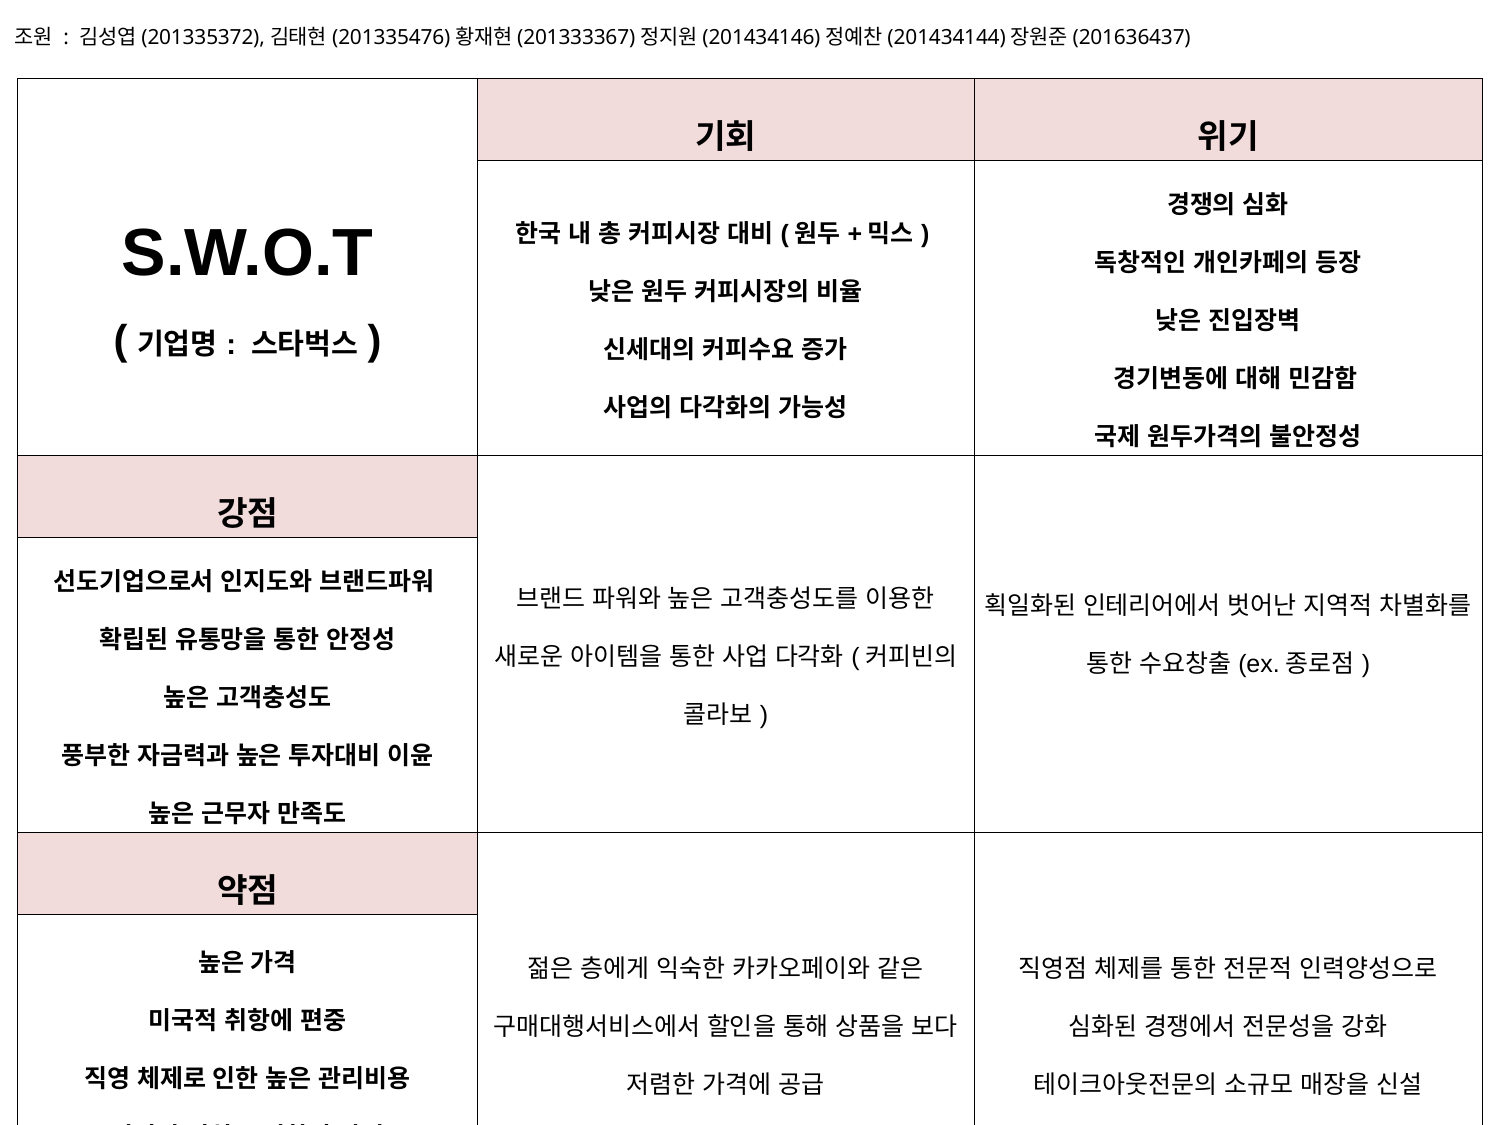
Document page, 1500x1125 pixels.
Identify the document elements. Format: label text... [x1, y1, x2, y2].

table_header 위기 [975, 79, 1482, 160]
text_box 조원 : 김성엽(201335372),김태현(201335476)황재현(201333367)정지원(201434146)정예찬(201434144)장원준(201636437) [0, 0, 1500, 61]
table_cell 높은 가격 미국적 취항에 편중 직영 체제로 인한 높은 관리비용 지리적 위치로 인한 혼잡성 [18, 915, 477, 1125]
table_cell 젊은 층에게 익숙한 카카오페이와 같은 구매대행서비스에서 할인을 통해 상품을 보다 저렴한 가격에 공급 [478, 833, 974, 1125]
table_cell 선도기업으로서 인지도와 브랜드파워 확립된 유통망을 통한 안정성 높은 고객충성도 풍부한 자금력과 높은 투자대비 이윤 높은 근무자 만족도 [18, 538, 477, 832]
table_cell 획일화된 인테리어에서 벗어난 지역적 차별화를 통한 수요창출(ex.종로점) [975, 456, 1482, 832]
table_cell 브랜드 파워와 높은 고객충성도를 이용한 새로운 아이템을 통한 사업 다각화(커피빈의 콜라보) [478, 456, 974, 832]
table_header 기회 [478, 79, 974, 160]
table_header S.W.O.T (기업명: 스타벅스) [18, 79, 477, 455]
table_cell 경쟁의 심화 독창적인 개인카페의 등장 낮은 진입장벽 경기변동에 대해 민감함 국제 원두가격의 불안정성 [975, 161, 1482, 455]
table_cell 강점 [18, 456, 477, 537]
table_cell 약점 [18, 833, 477, 914]
table_cell 한국 내 총 커피시장 대비(원두+믹스) 낮은 원두 커피시장의 비율 신세대의 커피수요 증가 사업의 다각화의 가능성 [478, 161, 974, 455]
table_cell 직영점 체제를 통한 전문적 인력양성으로 심화된 경쟁에서 전문성을 강화 테이크아웃전문의 소규모 매장을 신설 [975, 833, 1482, 1125]
